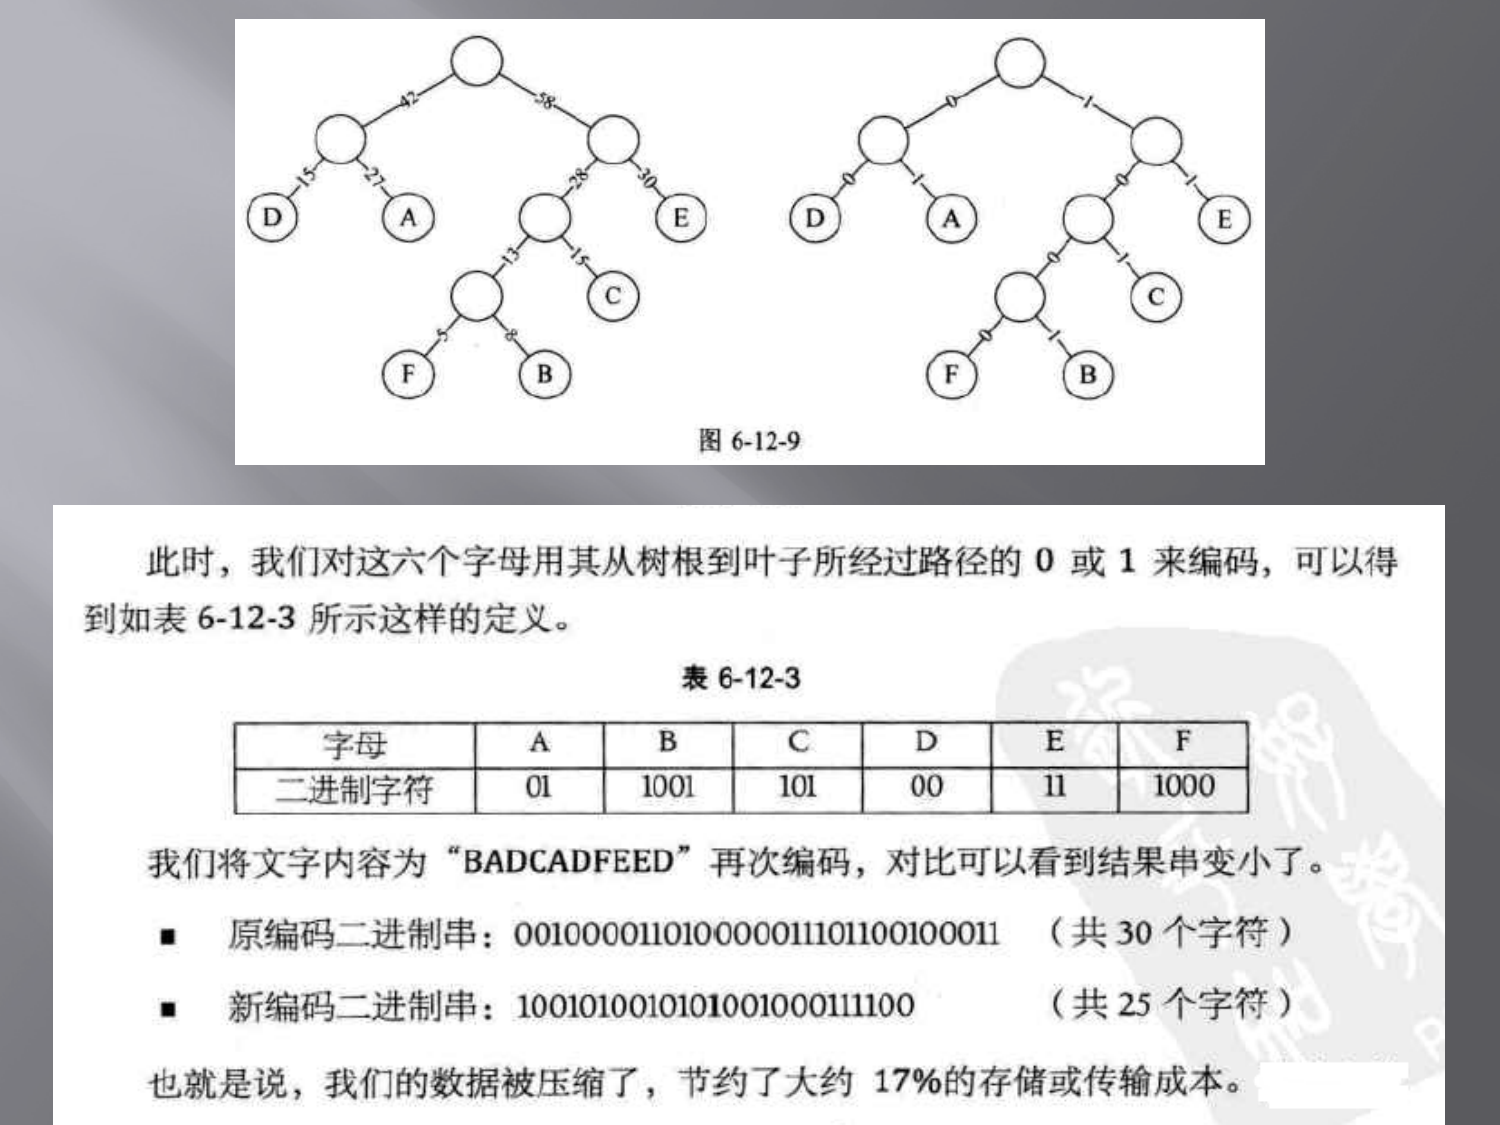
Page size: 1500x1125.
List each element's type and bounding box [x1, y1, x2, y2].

picture [52, 505, 1445, 1125]
picture [234, 18, 1265, 465]
